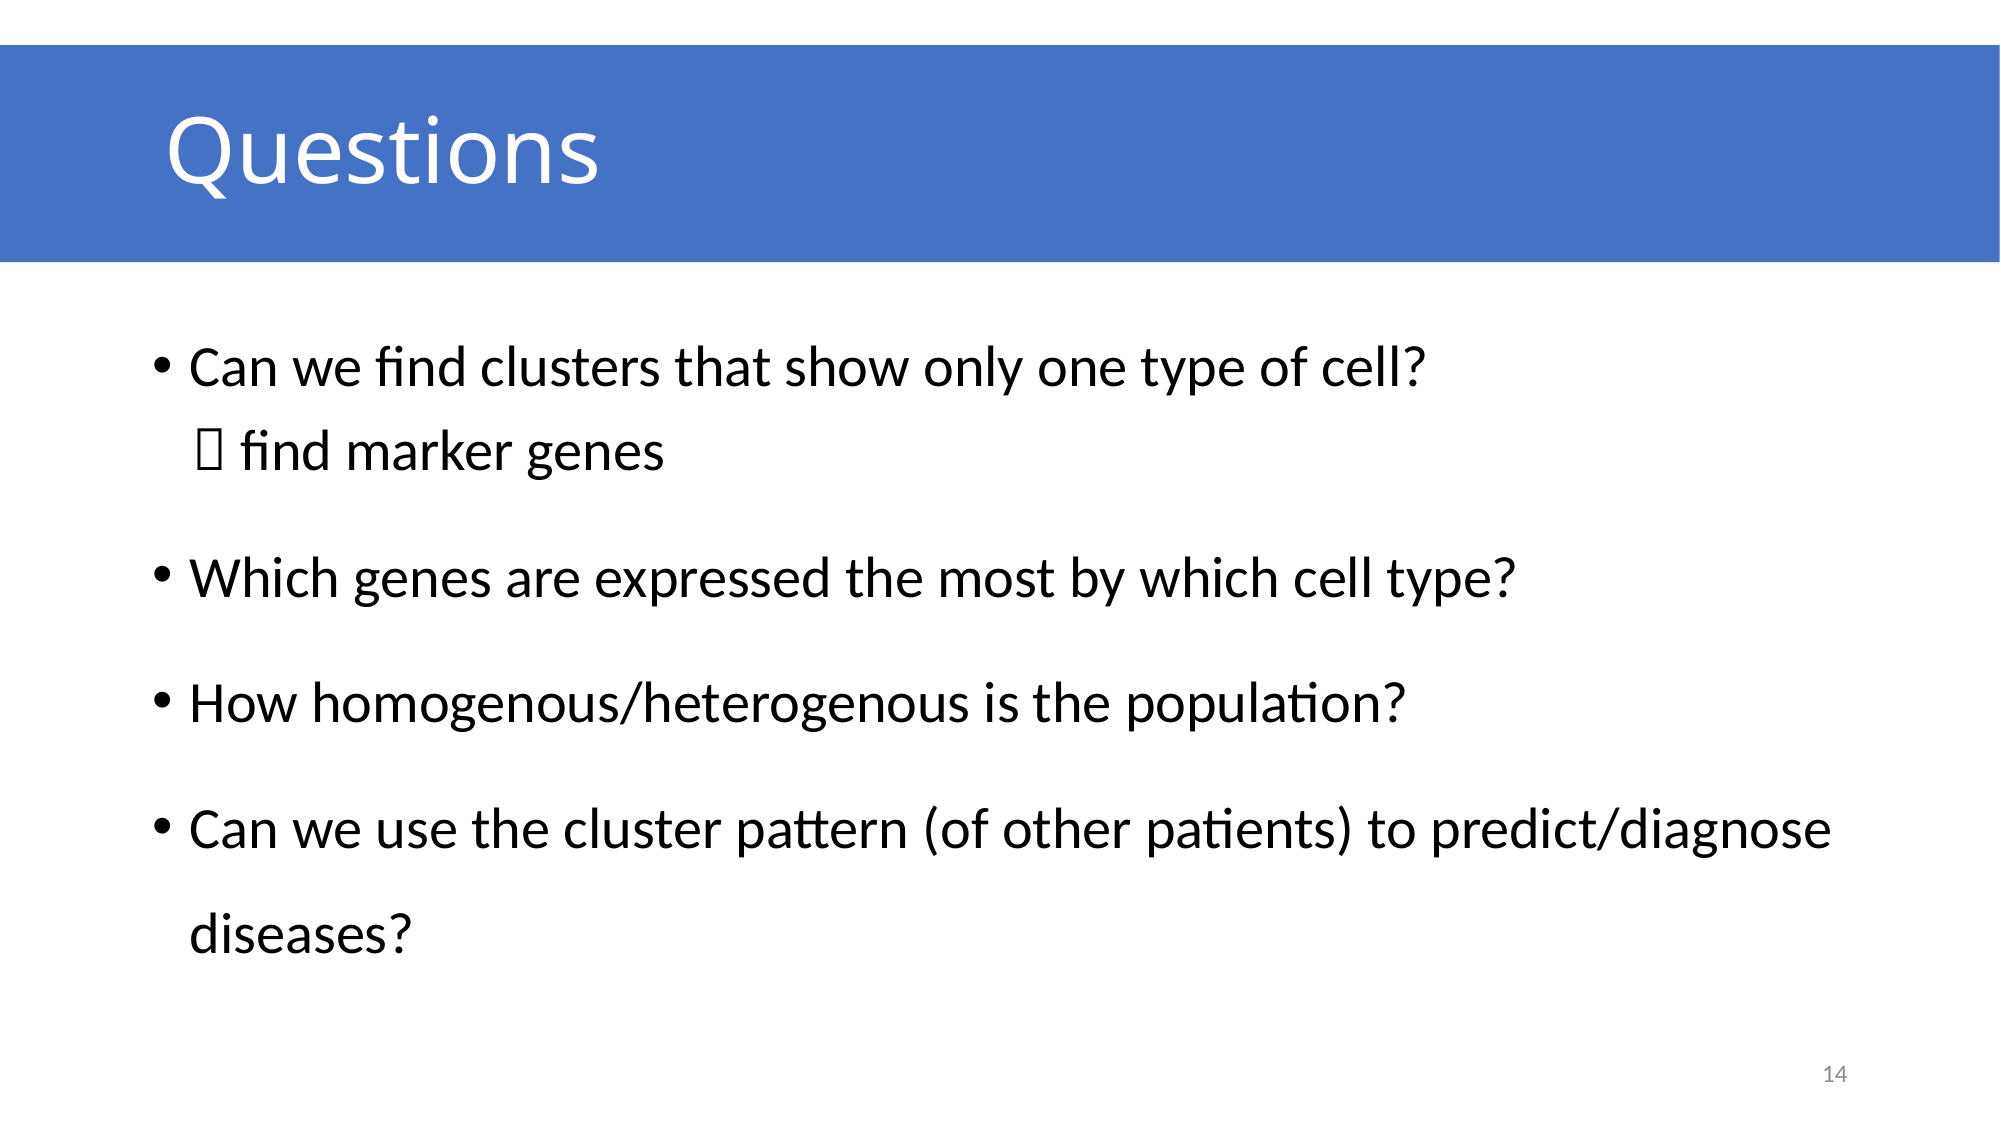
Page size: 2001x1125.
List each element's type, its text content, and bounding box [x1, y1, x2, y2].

text_box 14 [1412, 1042, 1863, 1103]
text_box Questions [0, 45, 2000, 263]
text_box Can we find clusters that show only one type of cell?  find marker genes Which genes are expressed the most by which cell type? How homogenous/heterogenous is the population? Can we use the cluster pattern (of other patients) to predict/diagnose diseases? [137, 328, 1863, 1043]
